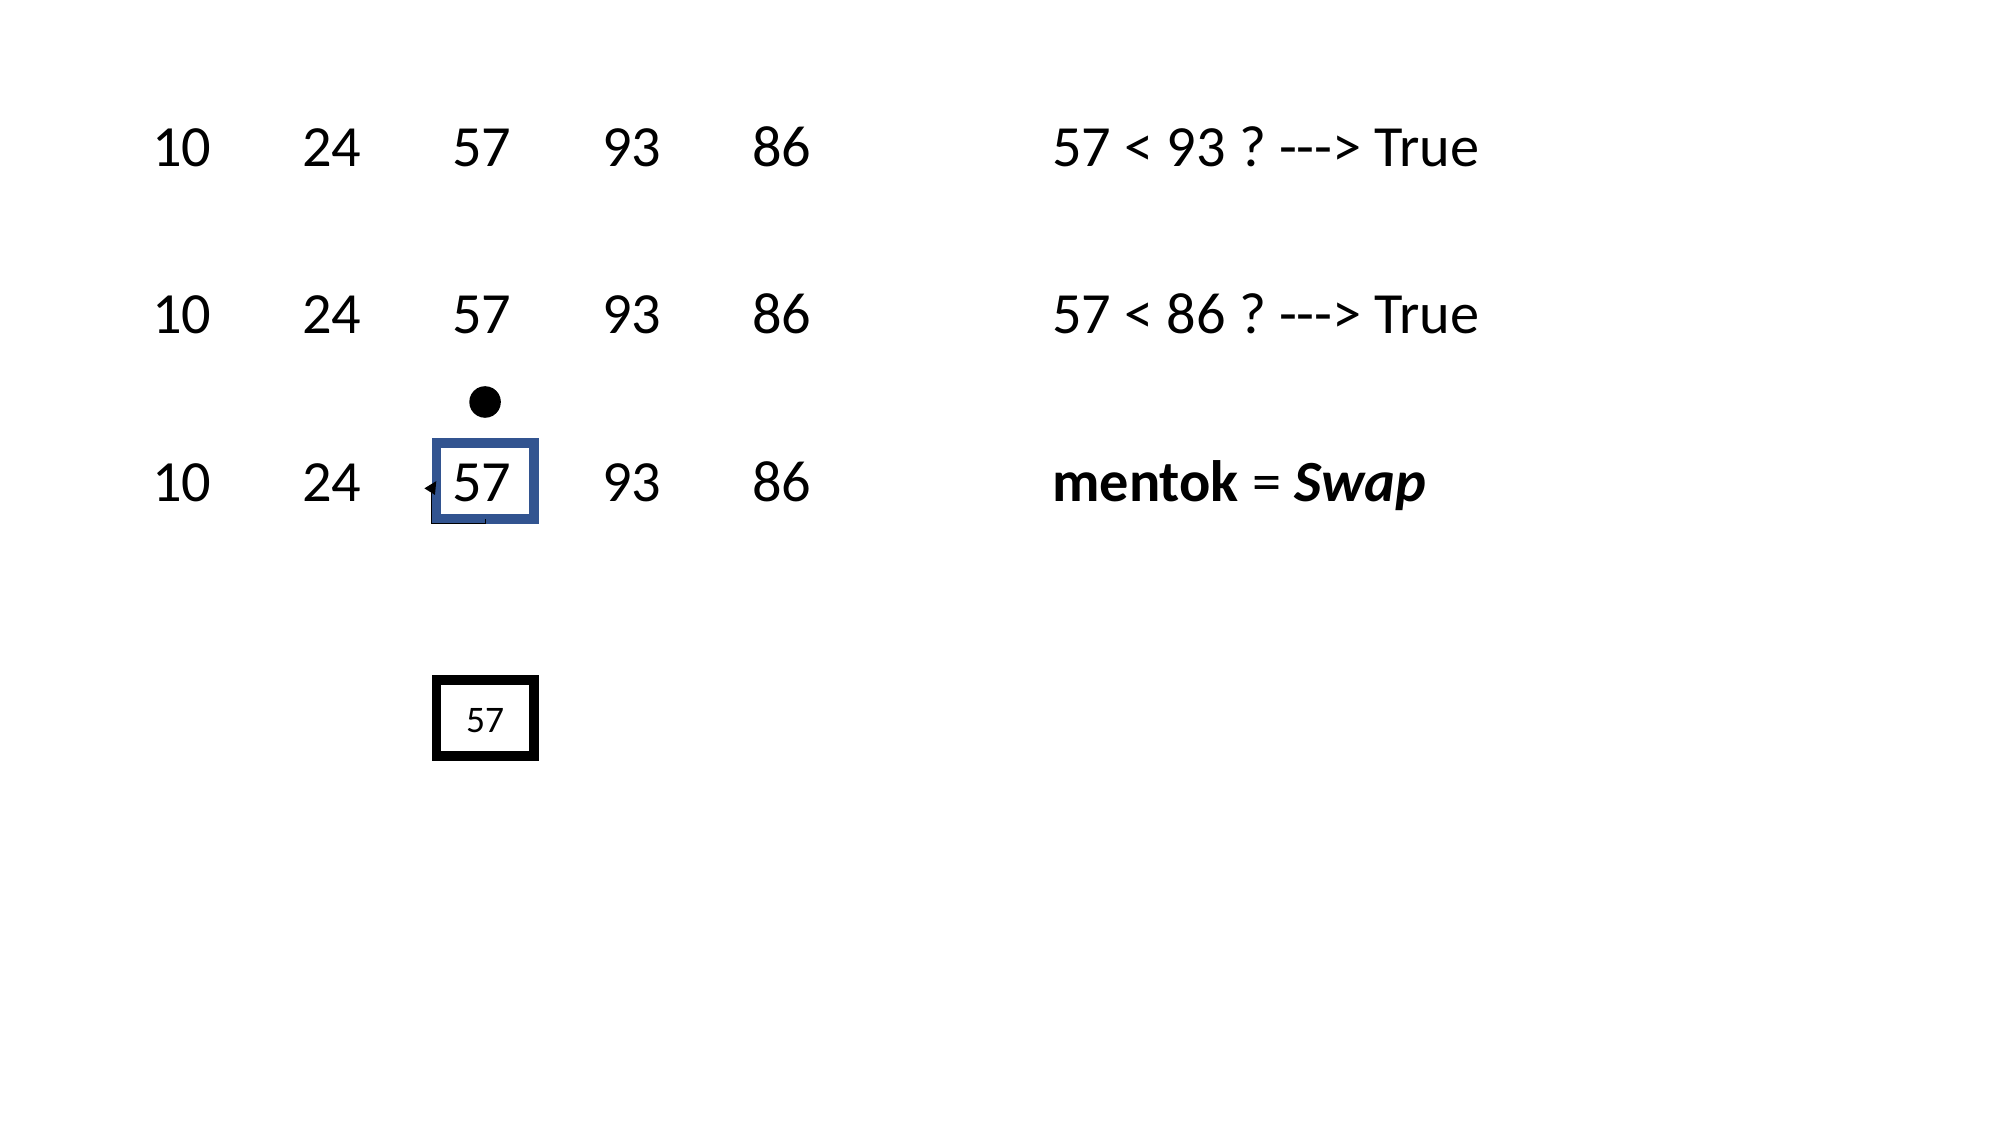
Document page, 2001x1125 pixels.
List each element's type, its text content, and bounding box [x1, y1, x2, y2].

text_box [441, 475, 480, 525]
list 10 24 57 93 86 57 < 93 ? ---> True 10 24 57 93 86 57 < 86 ? ---> True 10 24 57 93 86 mentok = Swap [137, 108, 1863, 1014]
text_box 57 [435, 679, 535, 757]
text_box [435, 442, 535, 520]
text_box [469, 386, 501, 418]
